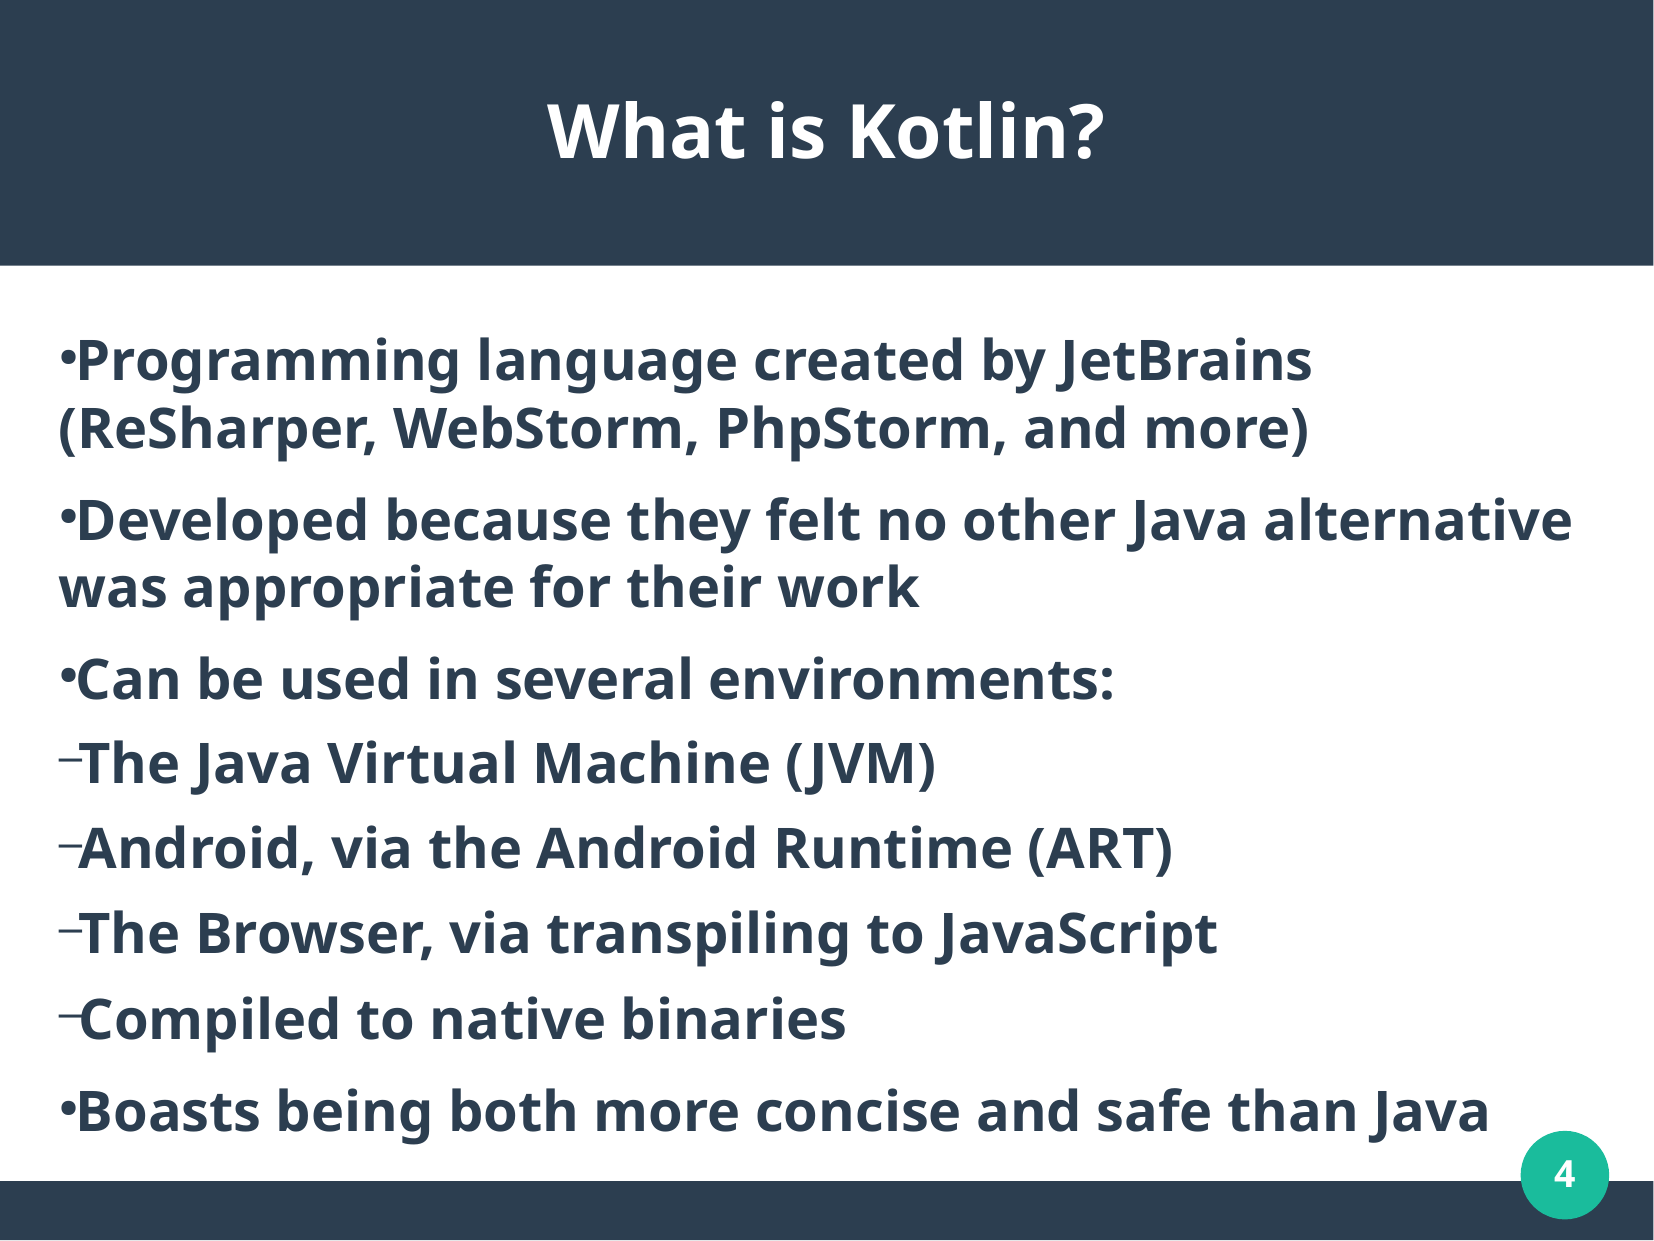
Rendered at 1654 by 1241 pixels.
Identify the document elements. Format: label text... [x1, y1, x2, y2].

slide_number 4 [1505, 1116, 1624, 1235]
title What is Kotlin? [59, 49, 1595, 207]
list Programming language created by JetBrains (ReSharper, WebStorm, PhpStorm, and more) Developed because they felt no other Java alternative was appropriate for their work Can be used in several environments: The Java Virtual Machine (JVM) Android, via the Android Runtime (ART) The Browser, via transpiling to JavaScript Compiled to native binaries Boasts being both more concise and safe than Java [59, 324, 1595, 1152]
